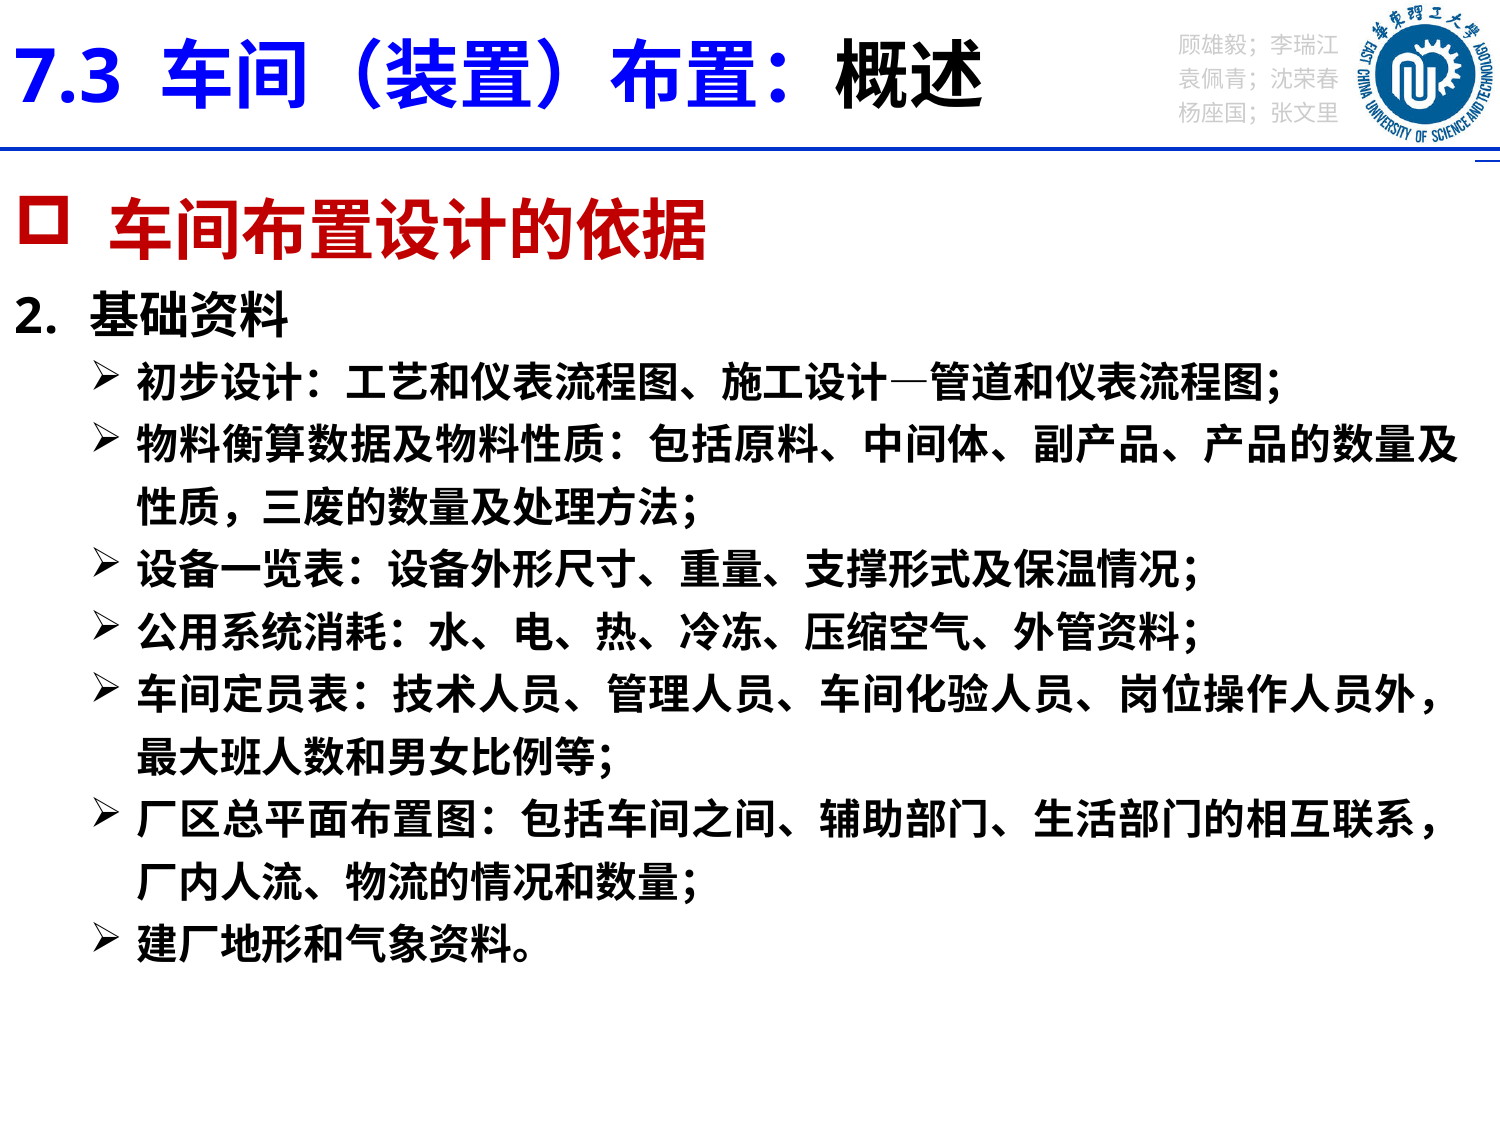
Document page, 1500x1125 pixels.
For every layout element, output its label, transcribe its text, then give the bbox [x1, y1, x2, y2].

text_box 7.3 车间（装置）布置：概述 [0, 19, 1500, 125]
picture [1353, 3, 1495, 19]
text_box 车间布置设计的依据 基础资料 初步设计：工艺和仪表流程图、施工设计—管道和仪表流程图； 物料衡算数据及物料性质：包括原料、中间体、副产品、产品的数量及性质，三废的数量及处理方法； 设备一览表：设备外形尺寸、重量、支撑形式及保温情况； 公用系统消耗：水、电、热、冷冻、压缩空气、外管资料； 车间定员表：技术人员、管理人员、车间化验人员、岗位操作人员外，最大班人数和男女比例等； 厂区总平面布置图：包括车间之间、辅助部门、生活部门的相互联系，厂内人流、物流的情况和数量； 建厂地形和气象资料。 [0, 160, 1474, 1101]
picture [1353, 125, 1495, 145]
